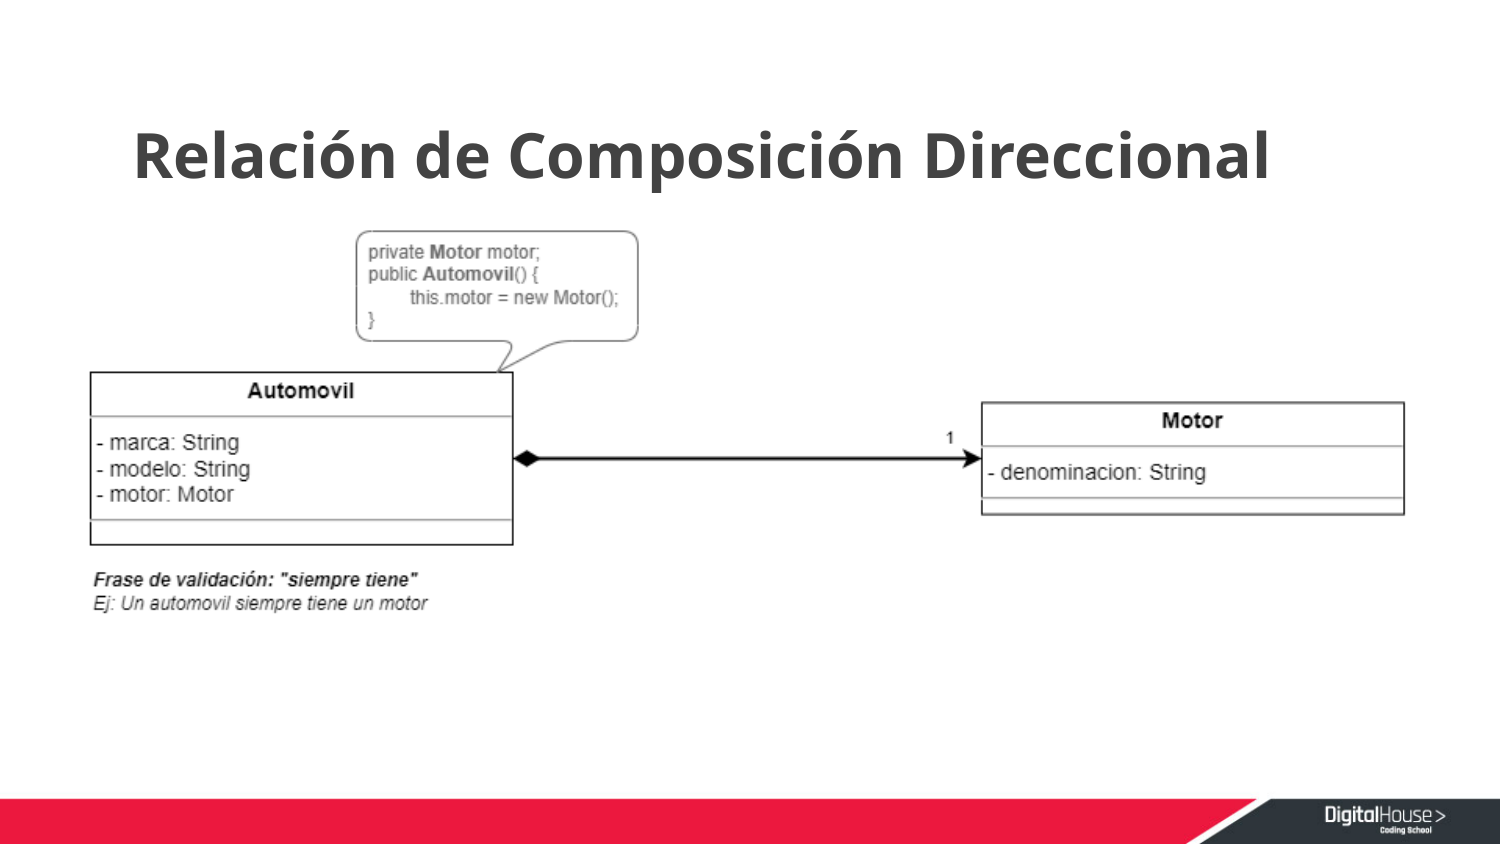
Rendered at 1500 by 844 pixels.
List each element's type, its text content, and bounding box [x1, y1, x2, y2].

picture [0, 0, 1500, 844]
text_box Relación de Composición Direccional [117, 102, 1383, 206]
